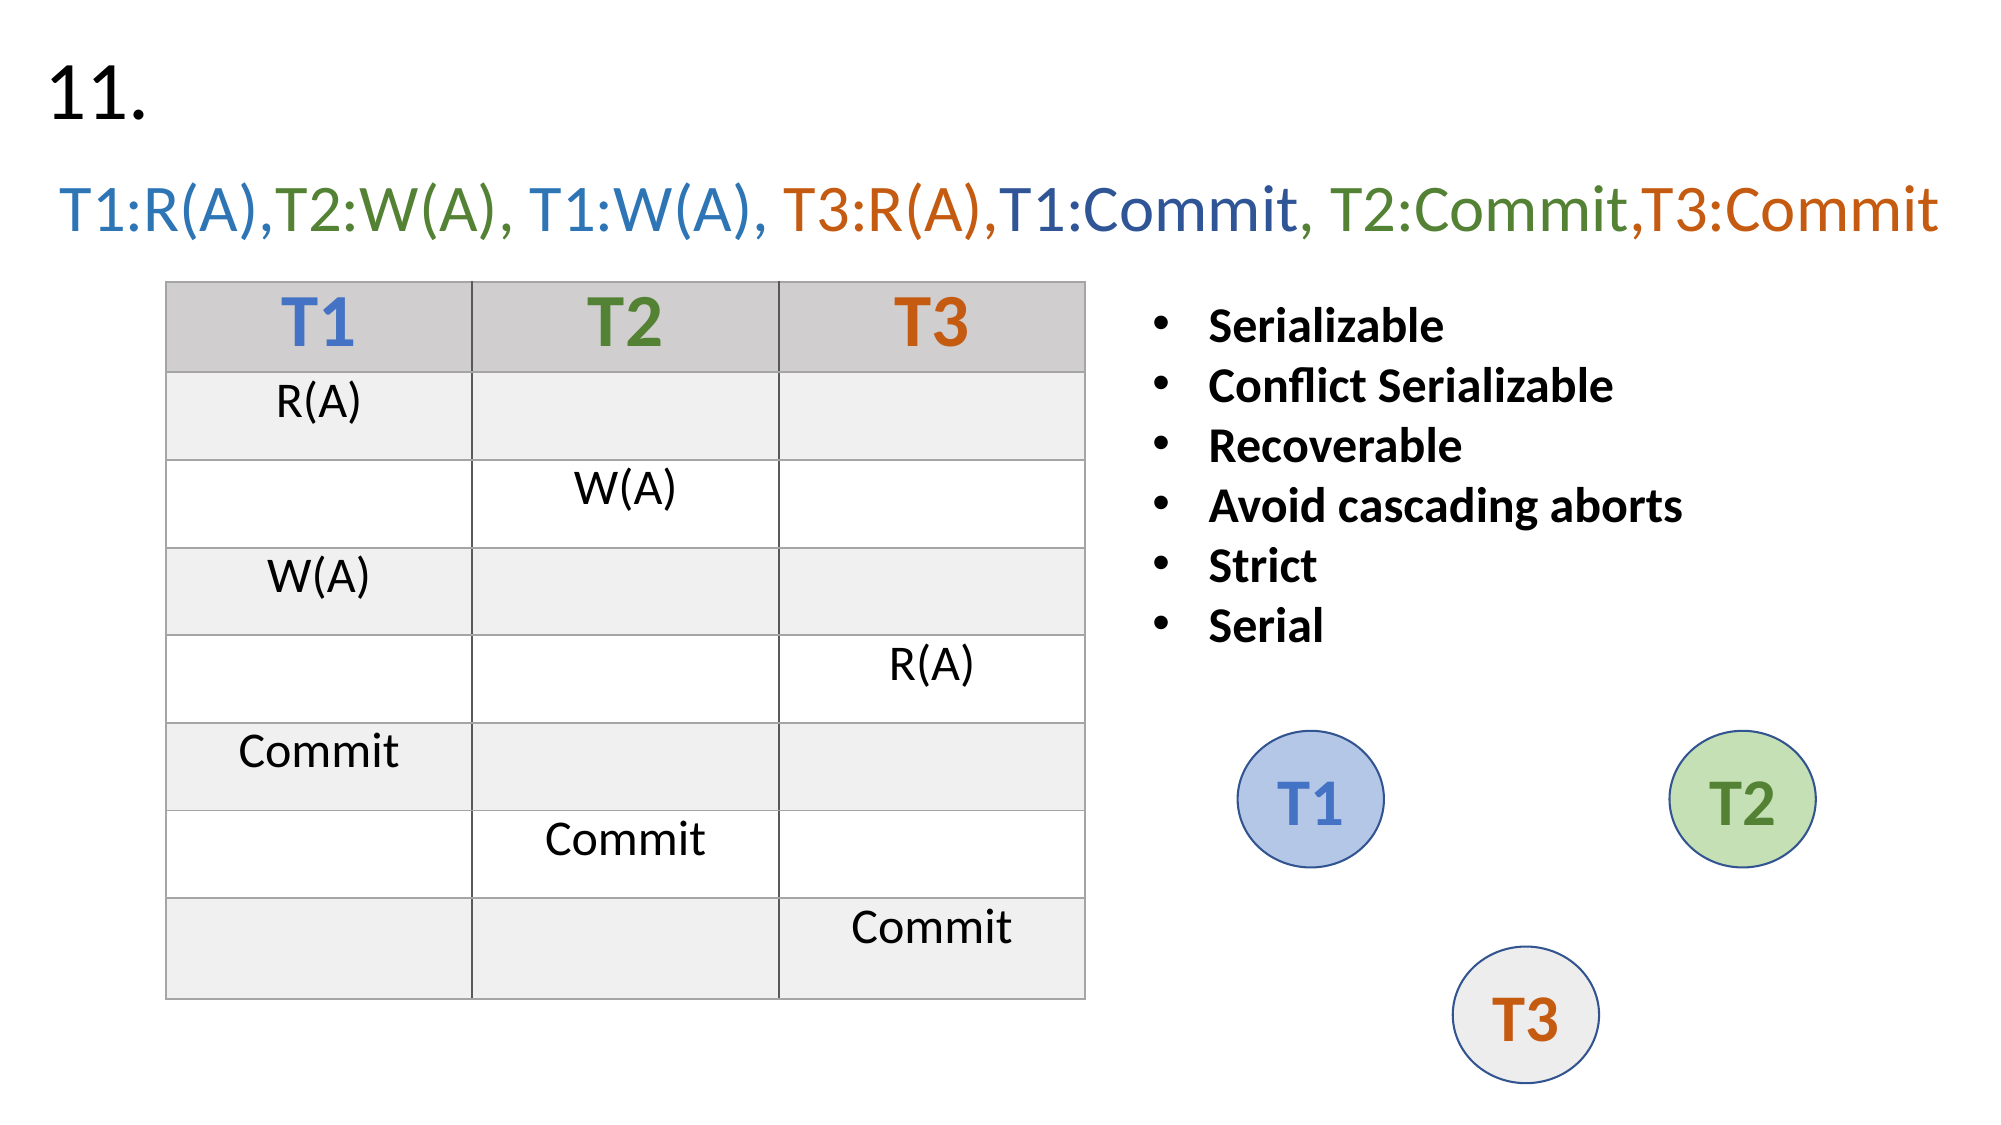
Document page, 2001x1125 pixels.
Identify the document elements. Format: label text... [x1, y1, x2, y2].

table_cell [167, 811, 471, 897]
table_cell Commit [473, 811, 778, 897]
table_cell [780, 549, 1084, 634]
table_cell Commit [780, 899, 1084, 998]
table_cell [780, 373, 1084, 459]
table_cell [167, 636, 471, 722]
table_cell [780, 724, 1084, 810]
table_header T2 [473, 283, 778, 371]
text_box Serializable Conflict Serializable Recoverable Avoid cascading aborts Strict Serial [1137, 284, 1713, 660]
table_cell R(A) [167, 373, 471, 459]
table_cell [473, 373, 778, 459]
table_header T3 [780, 283, 1084, 371]
text_box T3 [1451, 945, 1601, 1085]
table_cell Commit [167, 724, 471, 810]
table_cell [780, 461, 1084, 547]
table_cell W(A) [473, 461, 778, 547]
table_cell [167, 461, 471, 547]
table_cell [473, 636, 778, 722]
text_box T2 [1668, 729, 1817, 869]
table_cell W(A) [167, 549, 471, 634]
text_box T1 [1236, 729, 1385, 869]
text_box T1:R(A),T2:W(A), T1:W(A), T3:R(A),T1:Commit, T2:Commit,T3:Commit [49, 157, 1951, 253]
table_cell [167, 899, 471, 998]
table_header T1 [167, 283, 471, 371]
table_cell [473, 899, 778, 998]
table_cell [473, 724, 778, 810]
text_box 11. [29, 29, 166, 144]
table_cell [473, 549, 778, 634]
table_cell R(A) [780, 636, 1084, 722]
table_cell [780, 811, 1084, 897]
